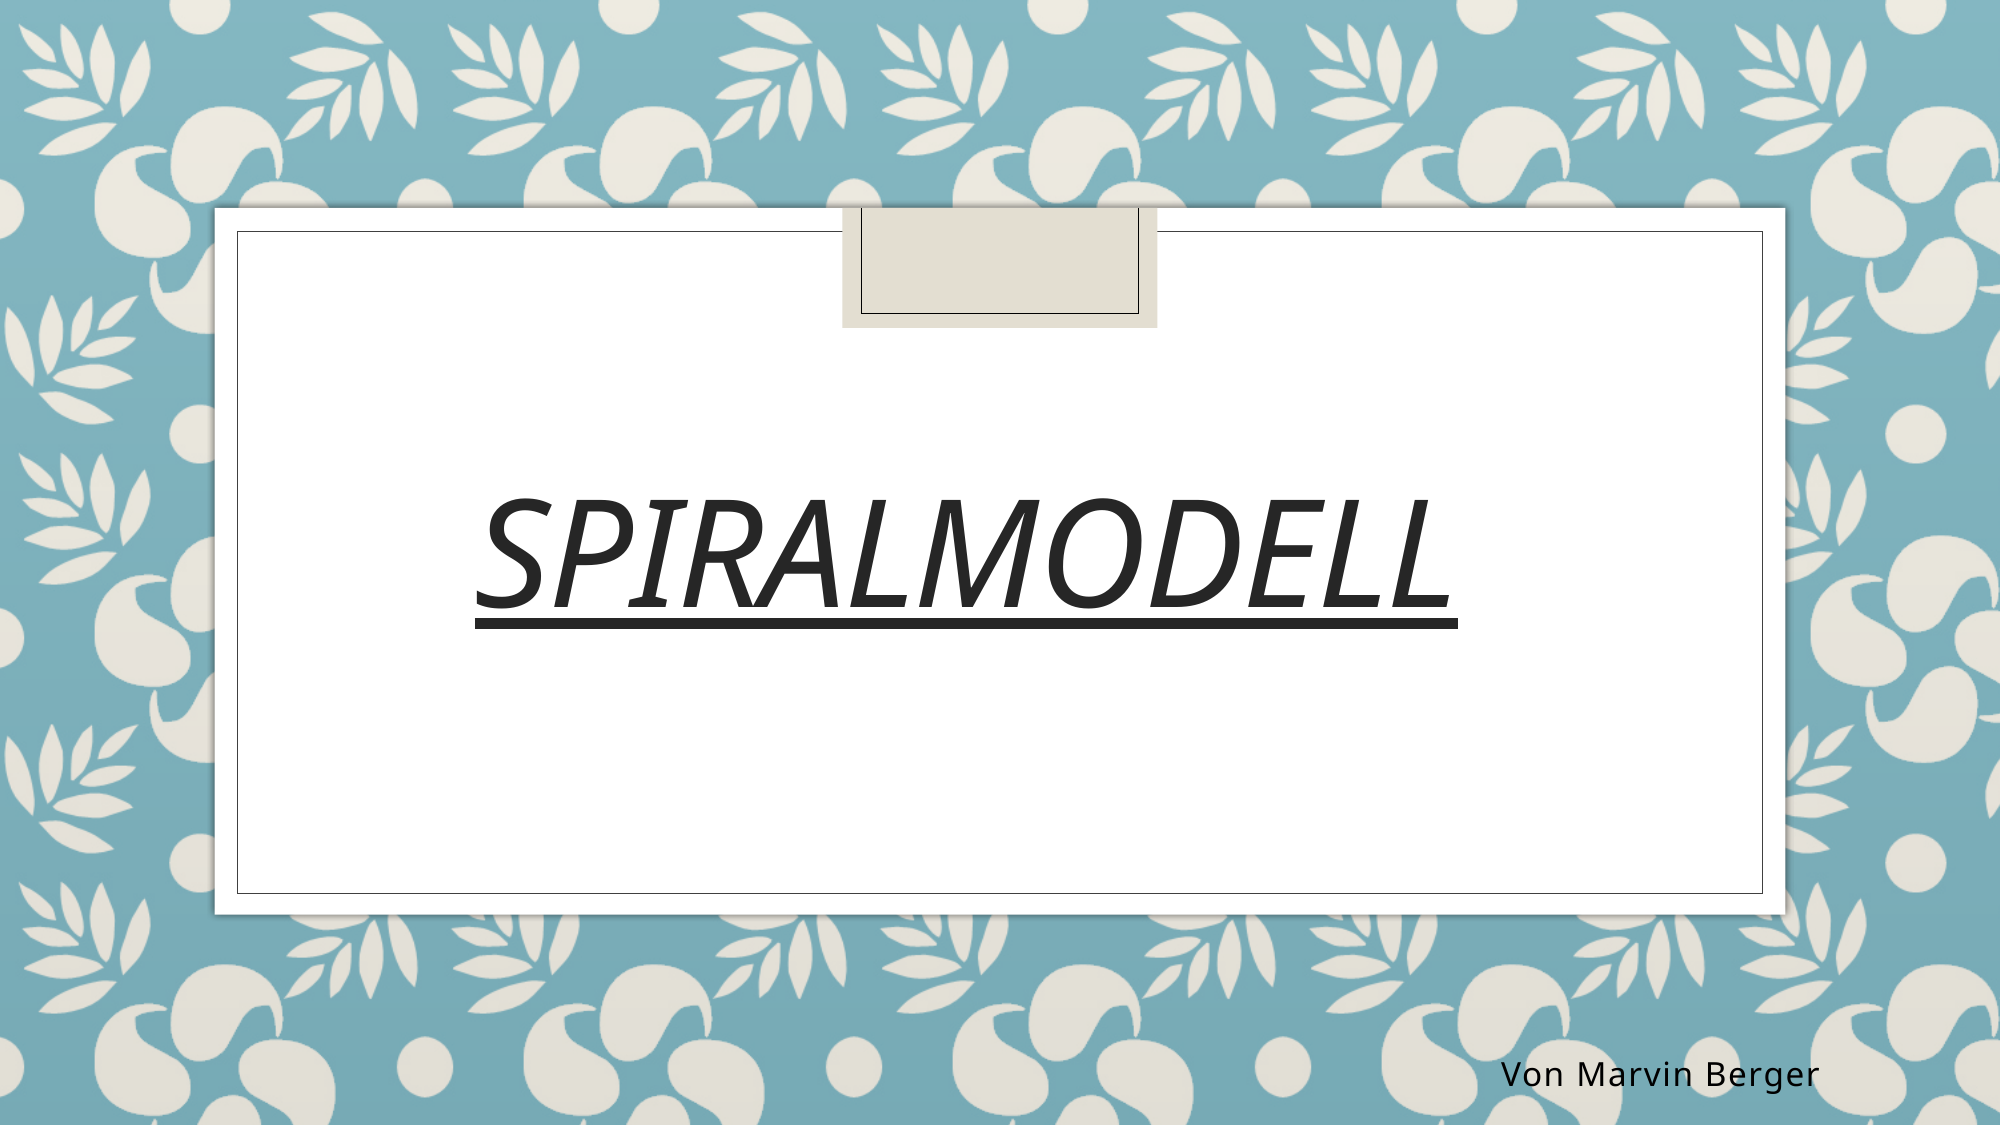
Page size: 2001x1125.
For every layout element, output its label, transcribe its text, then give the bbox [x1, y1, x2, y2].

subtitle Von Marvin Berger [1332, 1045, 2000, 1125]
title Spiralmodell [249, 366, 1750, 759]
